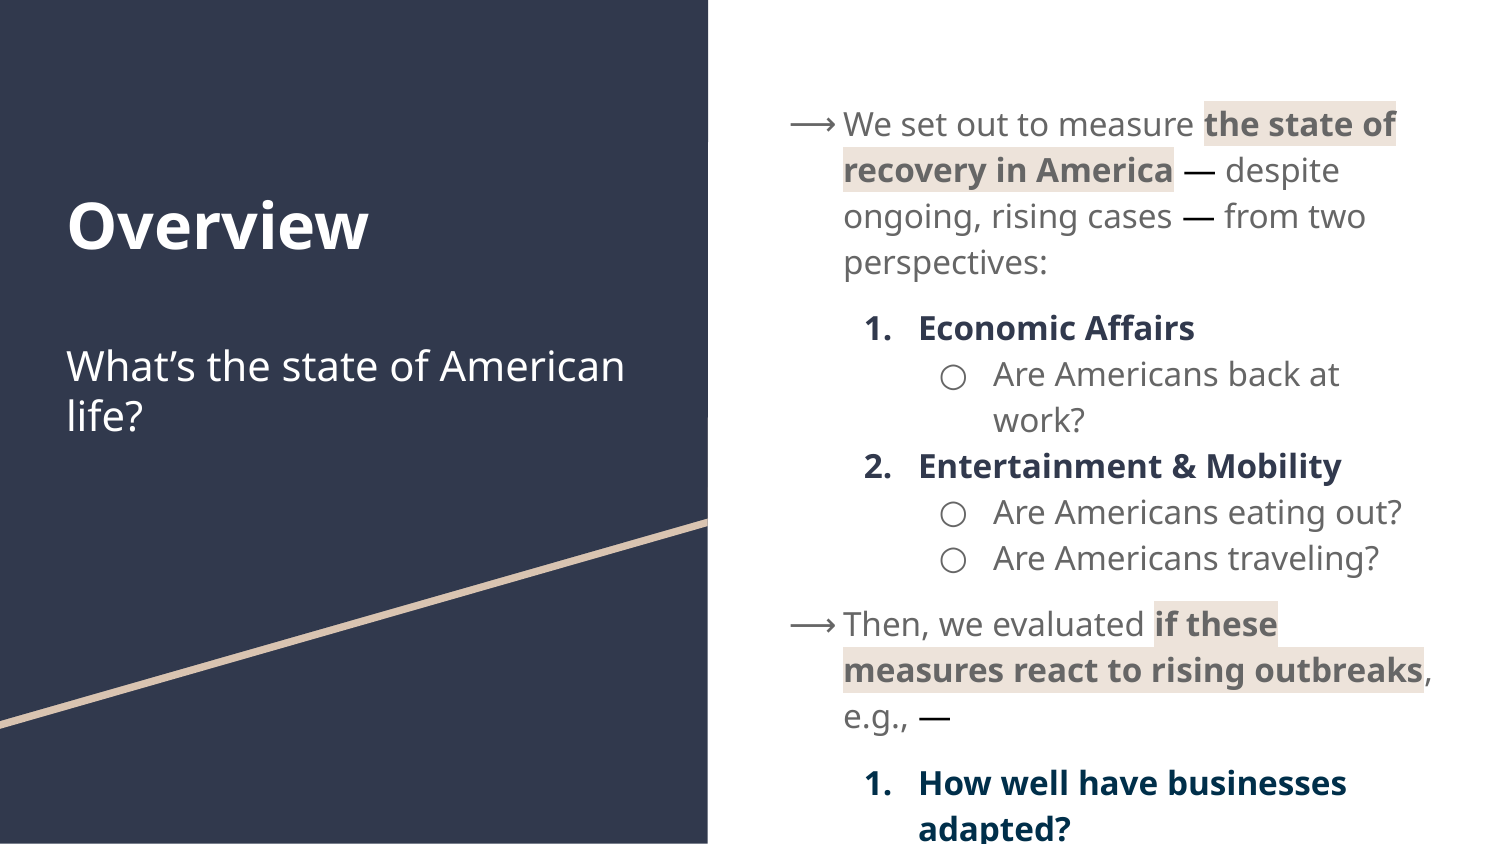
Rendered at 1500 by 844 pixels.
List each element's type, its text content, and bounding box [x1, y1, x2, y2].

list We set out to measure the state of recovery in America — despite ongoing, rising cases — from two perspectives: Economic Affairs Are Americans back at work? Entertainment & Mobility Are Americans eating out? Are Americans traveling? Then, we evaluated if these measures react to rising outbreaks, e.g., — How well have businesses adapted? What’s the state of COVID fatigue? [753, 82, 1454, 755]
title Overview What’s the state of American life? [51, 169, 660, 582]
